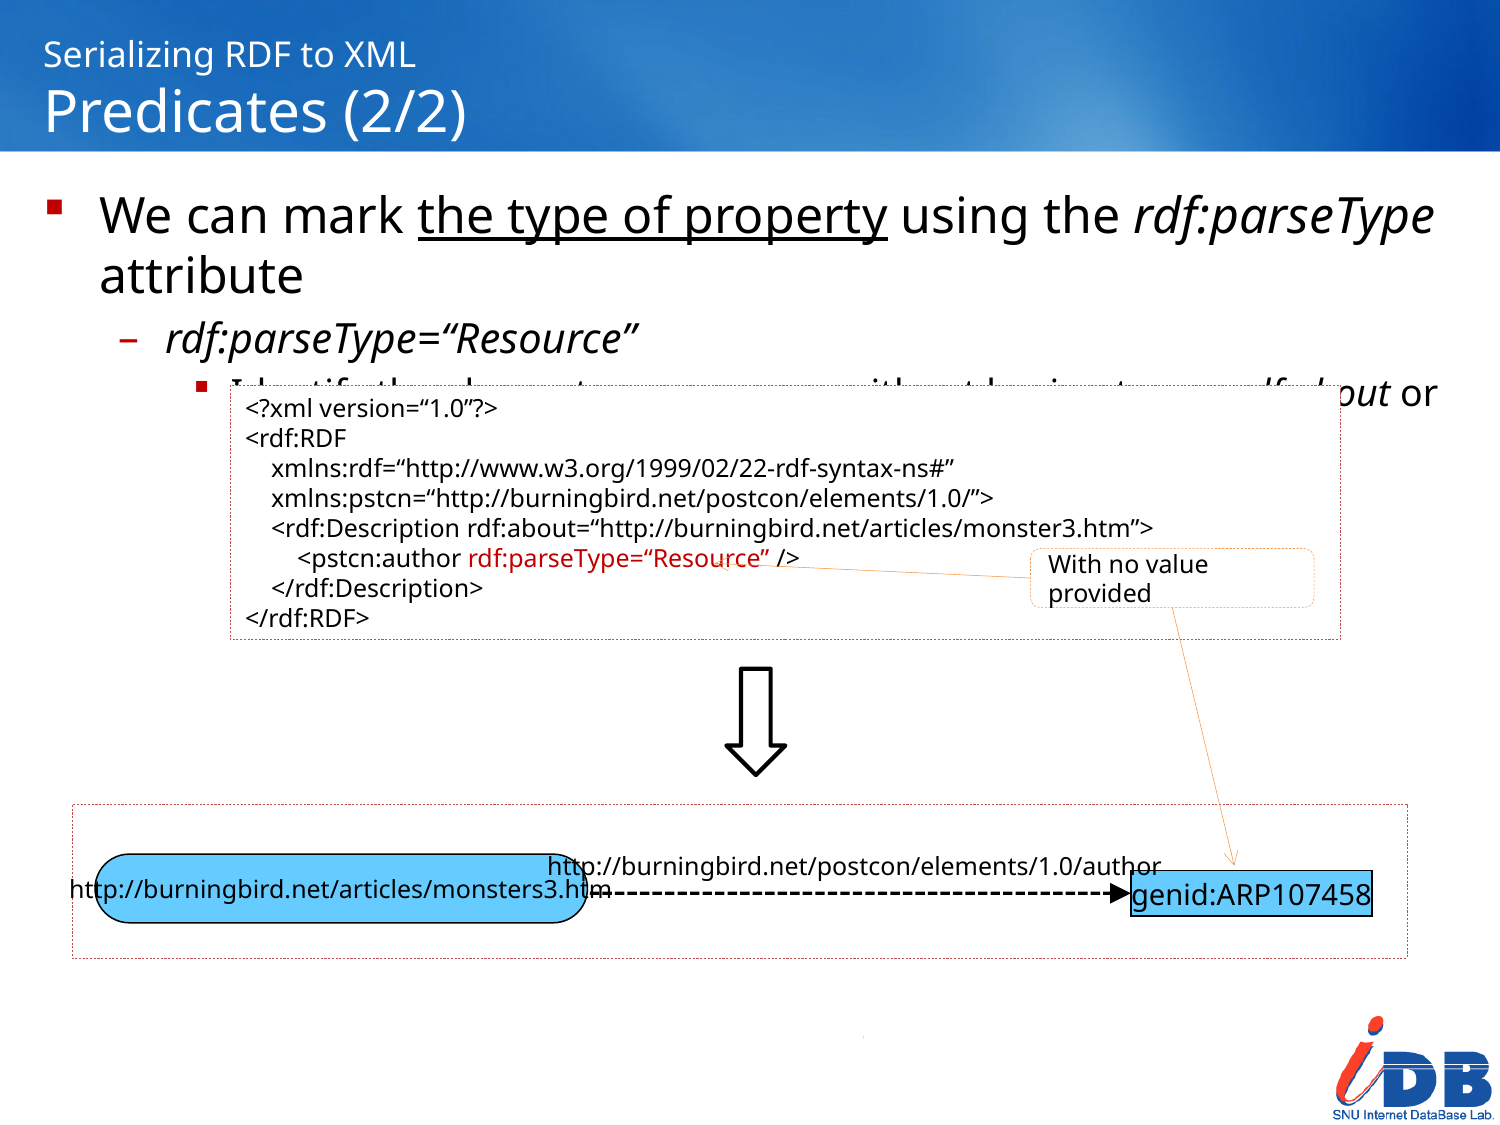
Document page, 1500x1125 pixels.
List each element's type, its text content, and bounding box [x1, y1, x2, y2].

text_box <?xml version=“1.0”?> <rdf:RDF xmlns:rdf=“http://www.w3.org/1999/02/22-rdf-syntax-ns#” xmlns:pstcn=“http://burningbird.net/postcon/elements/1.0/”> <rdf:Description rdf:about=“http://burningbird.net/articles/monster3.htm”> <pstcn:author rdf:parseType=“Resource” /> </rdf:Description> </rdf:RDF> [228, 383, 1343, 642]
picture [0, 0, 1500, 1125]
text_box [71, 804, 1408, 959]
title Serializing RDF to XML Predicates (2/2) [28, 23, 1472, 153]
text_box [714, 548, 1315, 866]
list We can mark the type of property using the rdf:parseType attribute rdf:parseType=“Resource” Identify the element as a resource without having to use rdf:about or rdf:ID [28, 175, 1500, 1067]
